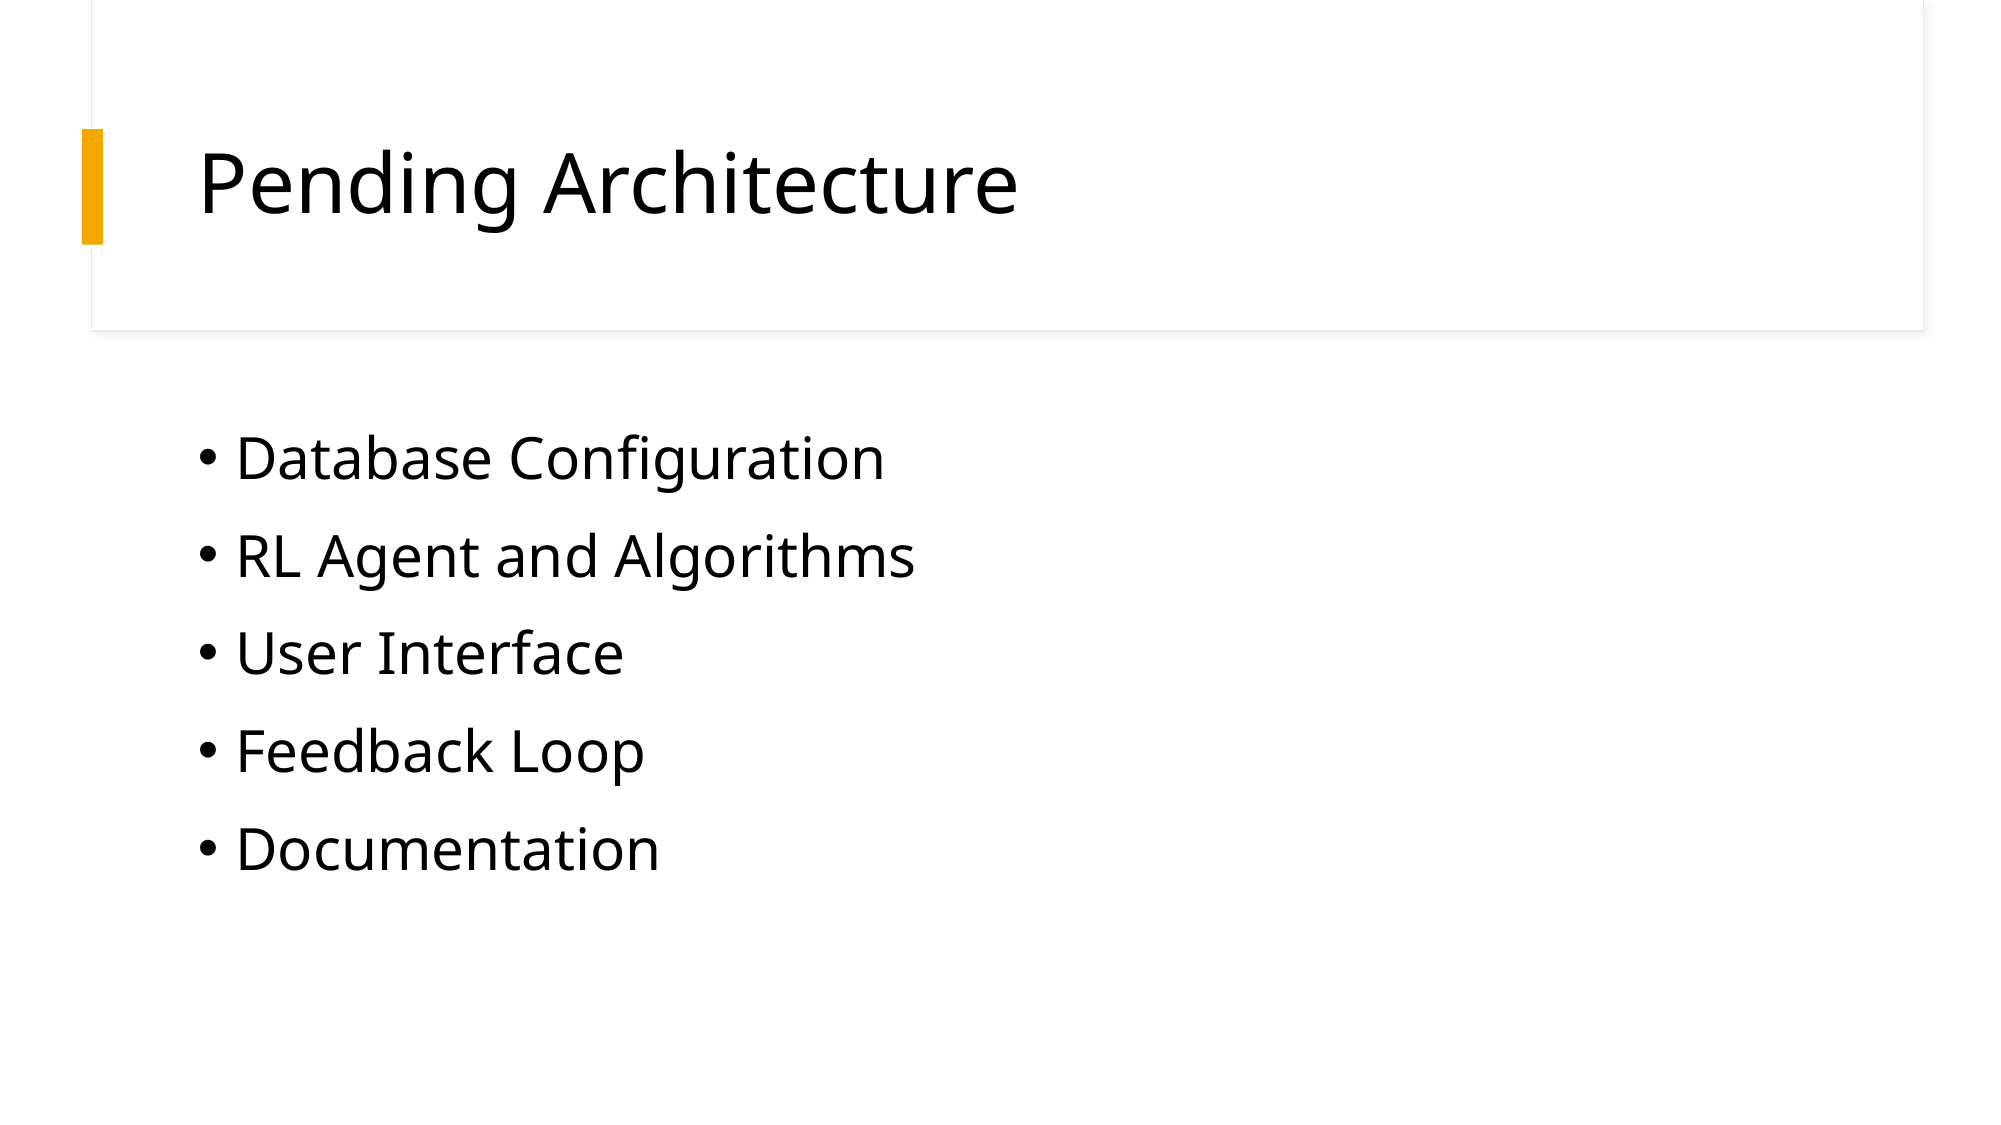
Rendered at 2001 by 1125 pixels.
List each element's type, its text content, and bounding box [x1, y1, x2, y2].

list Database Configuration RL Agent and Algorithms User Interface Feedback Loop Documentation [183, 406, 1851, 1013]
title Pending Architecture [183, 90, 1851, 284]
